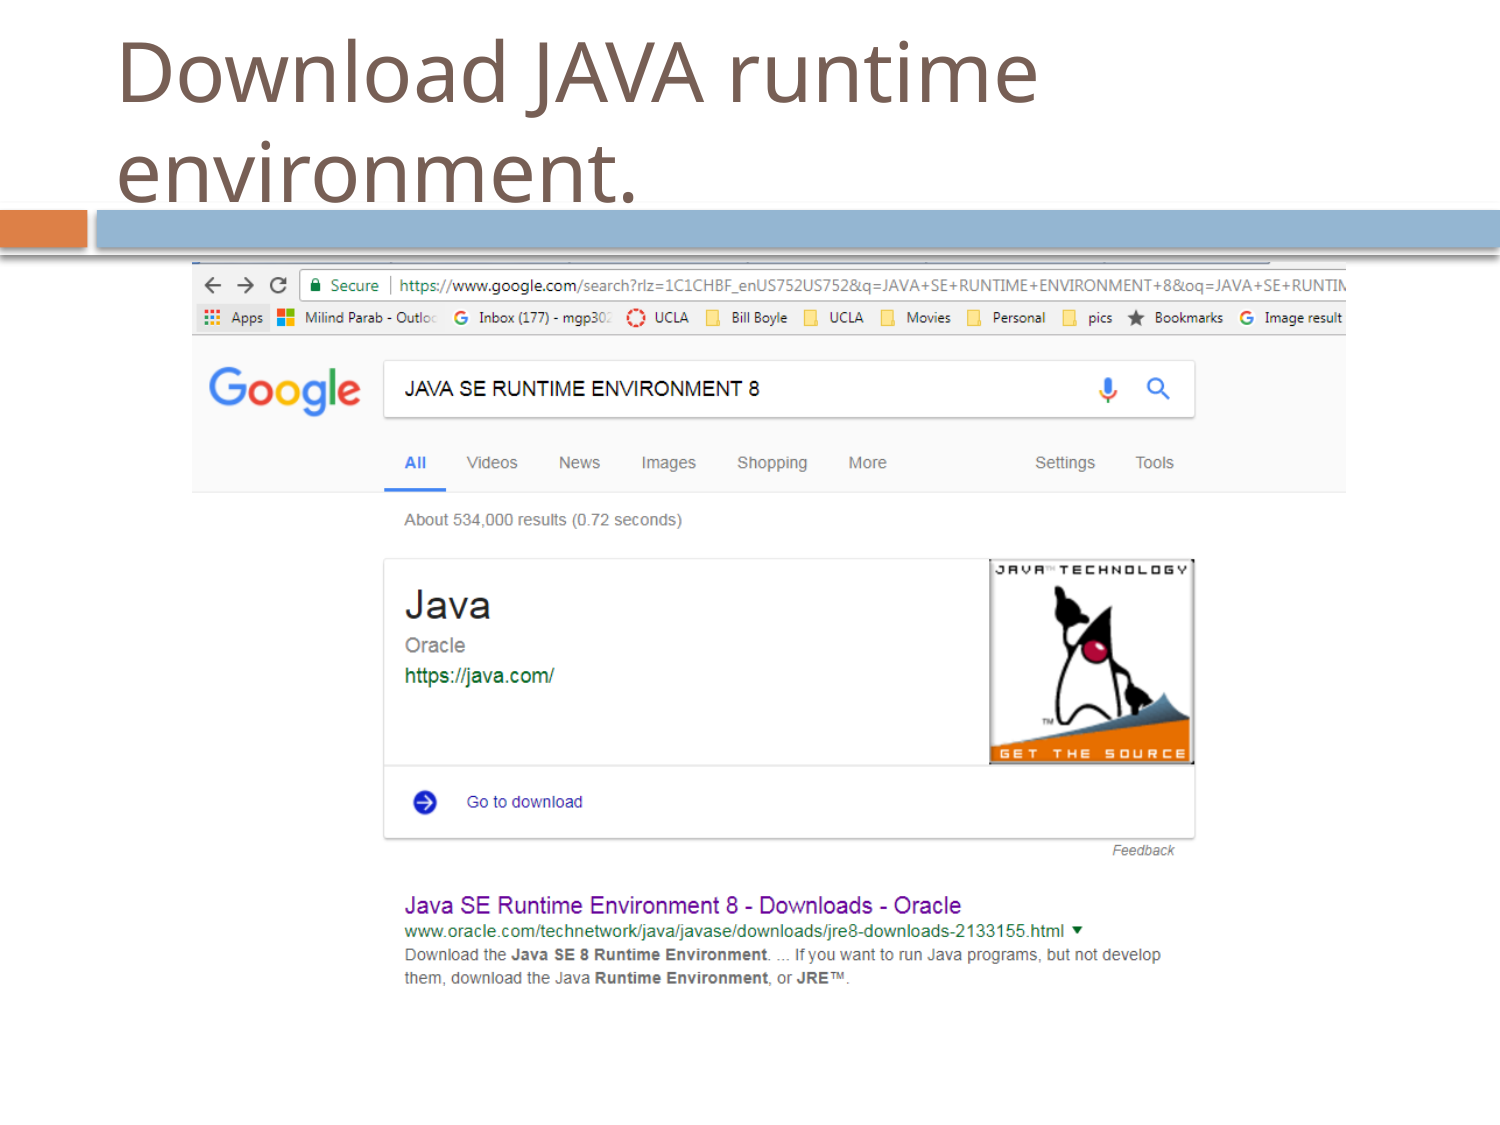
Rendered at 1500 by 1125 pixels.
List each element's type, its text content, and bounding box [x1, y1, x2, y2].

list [192, 262, 1347, 1001]
title Download JAVA runtime environment. [100, 37, 1438, 200]
